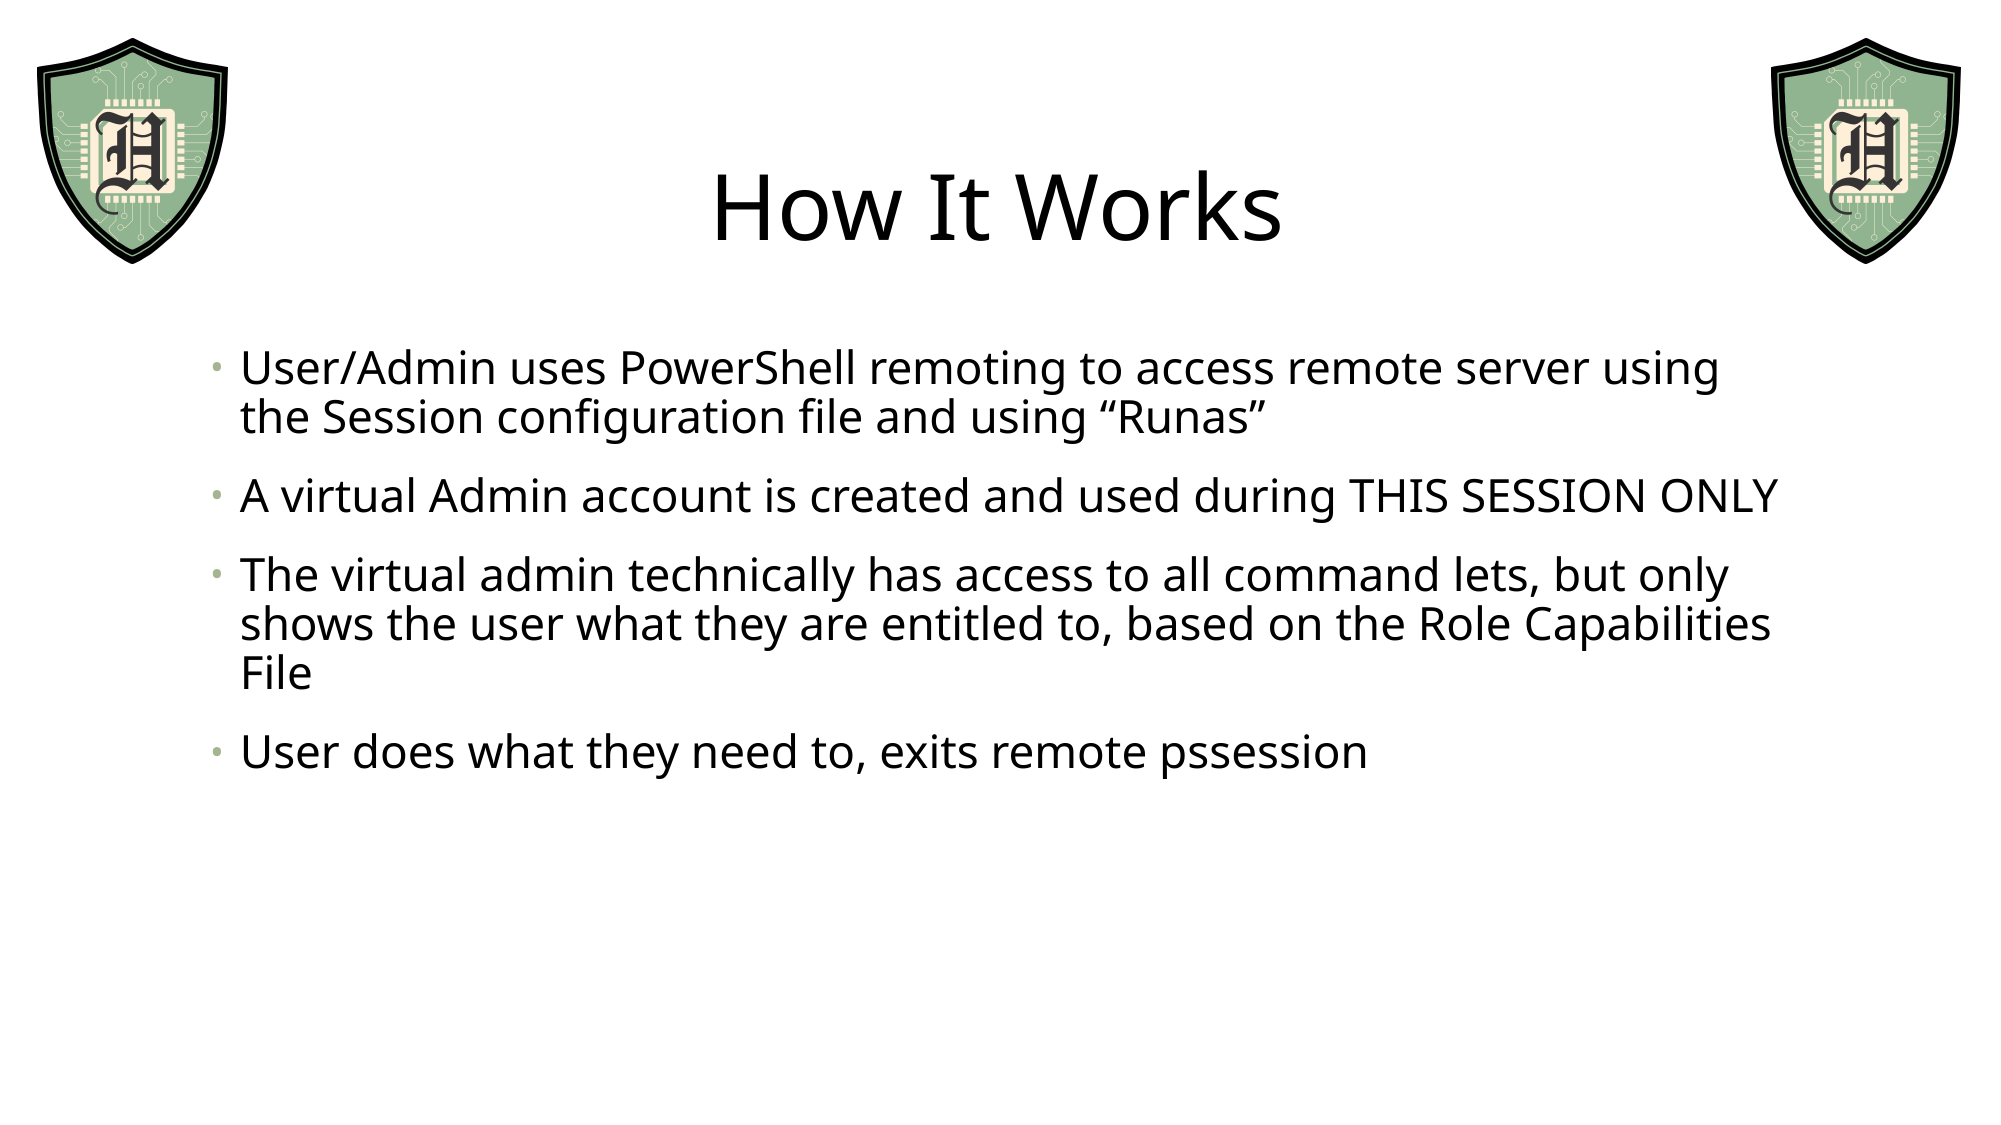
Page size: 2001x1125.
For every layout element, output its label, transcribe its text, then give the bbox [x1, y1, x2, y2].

text_box How It Works [187, 99, 1808, 323]
text_box User/Admin uses PowerShell remoting to access remote server using the Session configuration file and using “Runas” A virtual Admin account is created and used during THIS SESSION ONLY The virtual admin technically has access to all command lets, but only shows the user what they are entitled to, based on the Role Capabilities File User does what they need to, exits remote pssession [187, 337, 1807, 1000]
picture [37, 38, 228, 264]
picture [1771, 38, 1961, 264]
